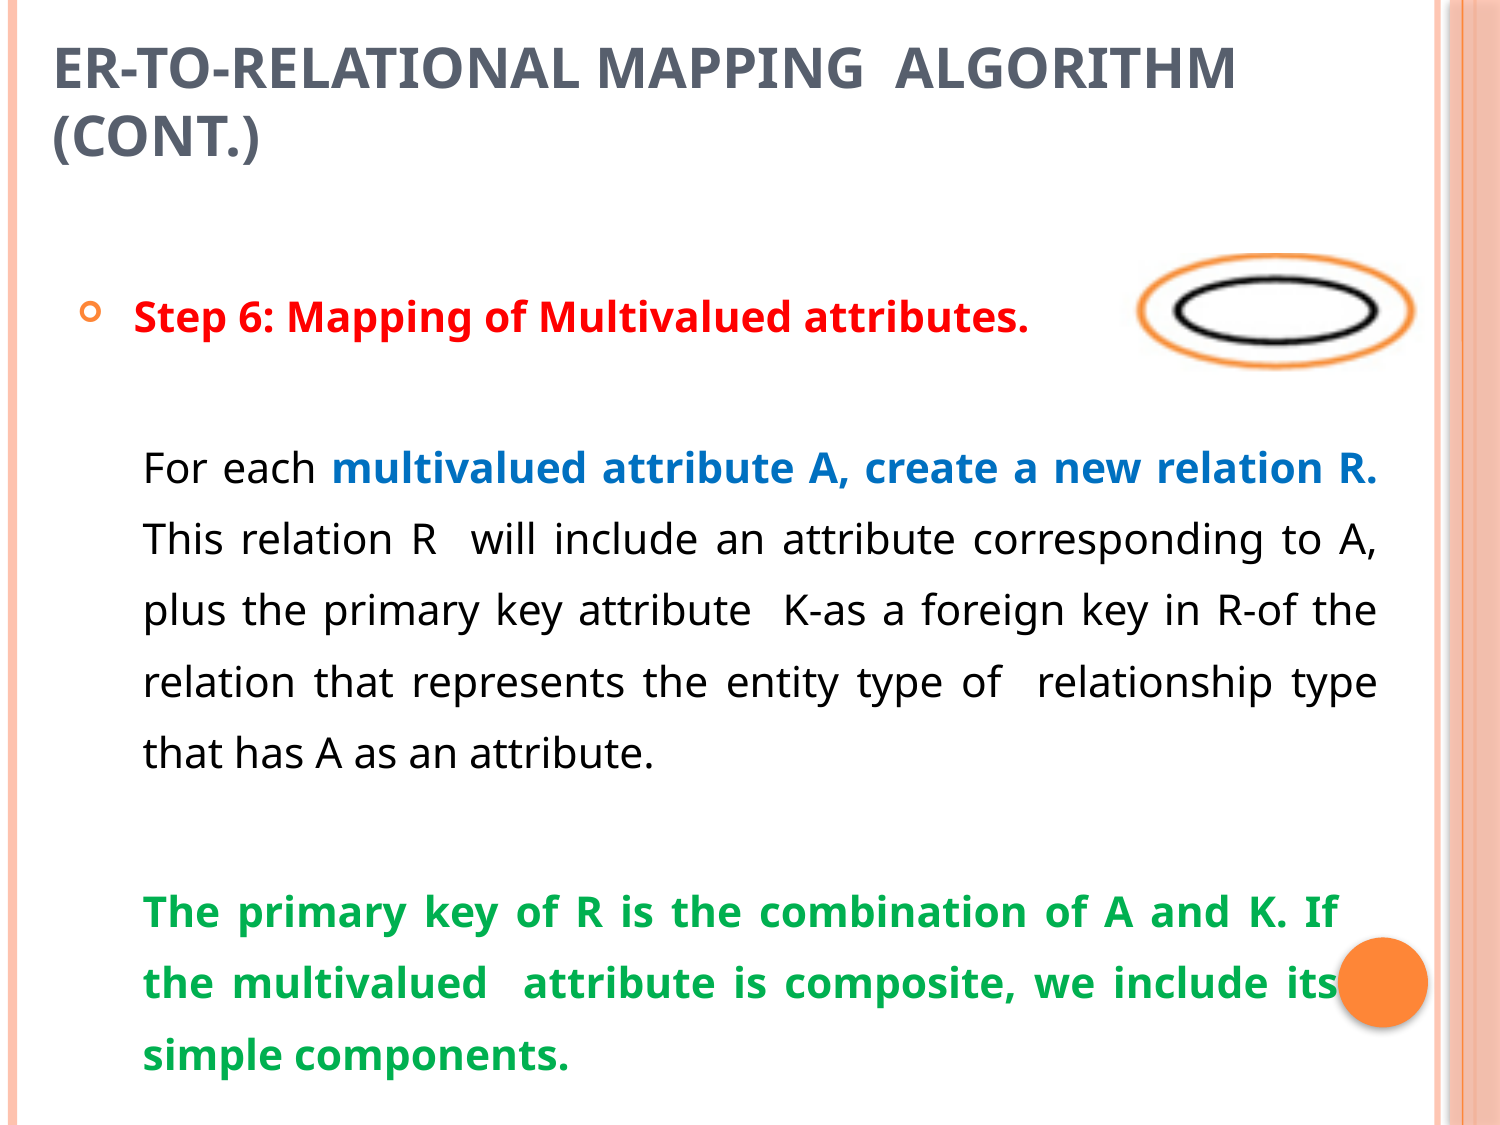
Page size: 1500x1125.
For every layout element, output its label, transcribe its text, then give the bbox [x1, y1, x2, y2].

picture [1111, 252, 1434, 376]
text_box ER-to-Relational Mapping Algorithm (Cont.) [37, 0, 1463, 175]
list Step 6: Mapping of Multivalued attributes. For each multivalued attribute A, create a new relation R. This relation R will include an attribute corresponding to A, plus the primary key attribute K-as a foreign key in R-of the relation that represents the entity type of relationship type that has A as an attribute. The primary key of R is the combination of A and K. If the multivalued attribute is composite, we include its simple components. [62, 262, 1400, 1088]
